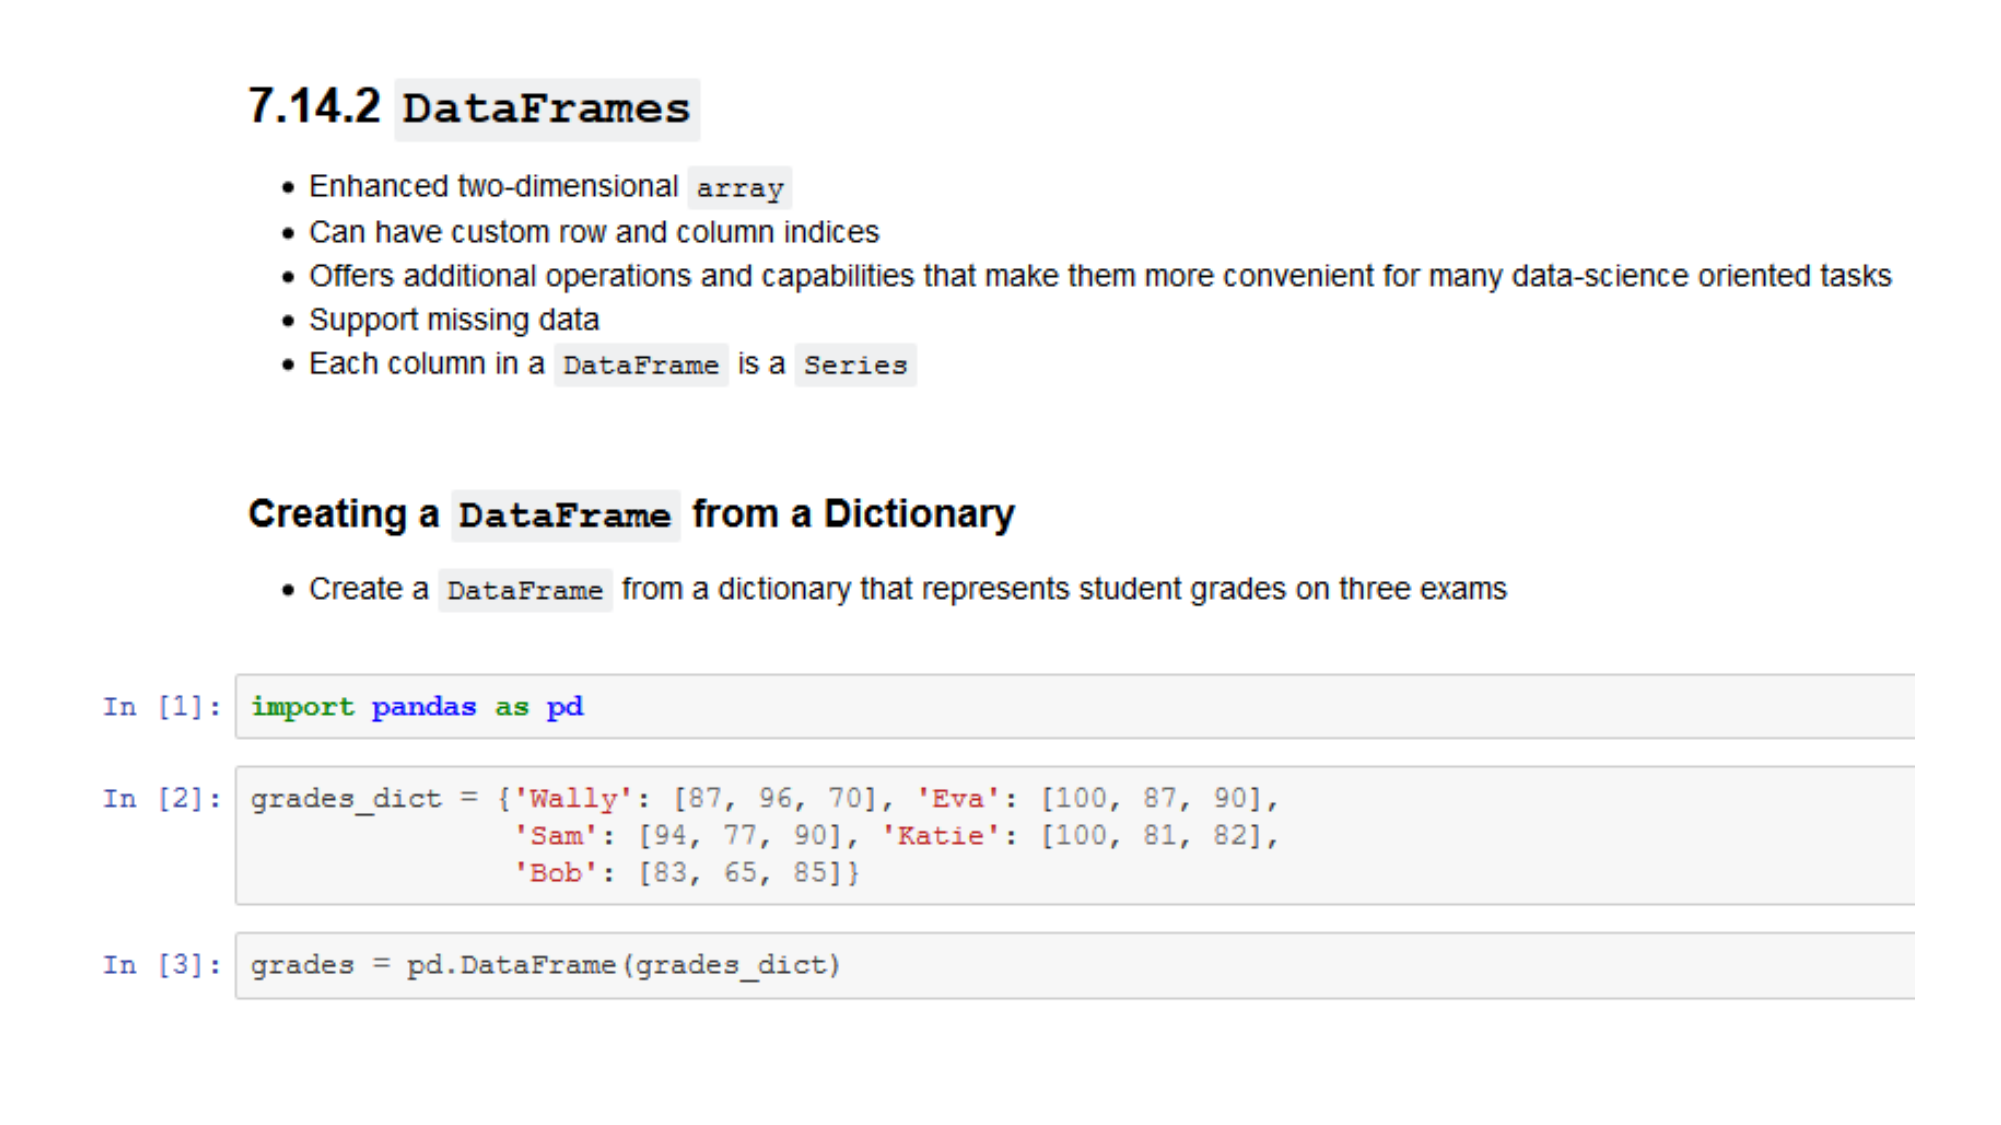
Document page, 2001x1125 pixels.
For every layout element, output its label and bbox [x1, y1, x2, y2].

list [67, 33, 1915, 1009]
